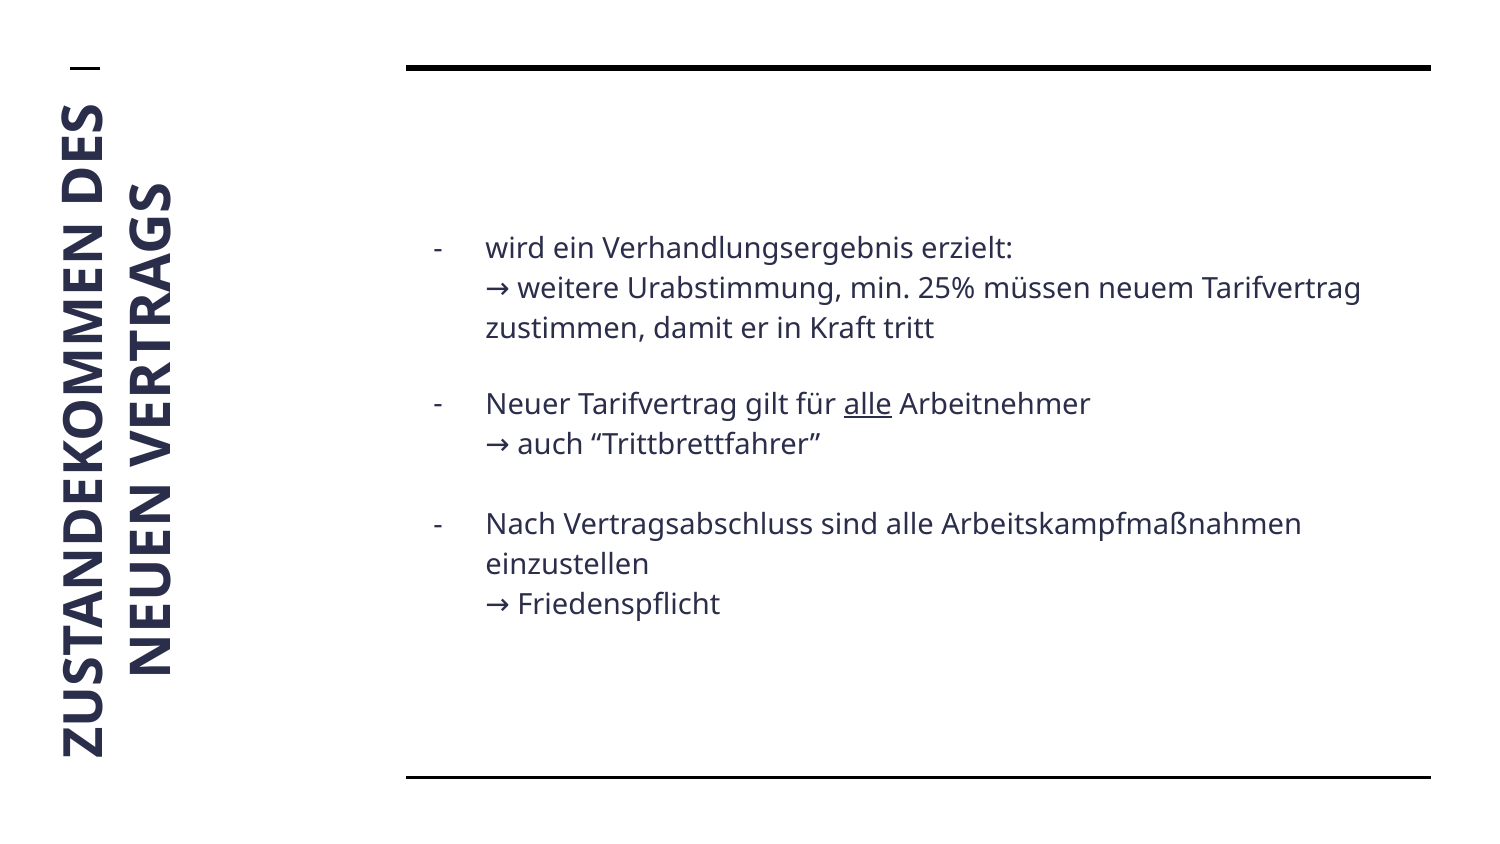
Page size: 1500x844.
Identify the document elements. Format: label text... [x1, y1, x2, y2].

title ZUSTANDEKOMMEN DES NEUEN VERTRAGS [31, 76, 217, 786]
list wird ein Verhandlungsergebnis erzielt: → weitere Urabstimmung, min. 25% müssen neuem Tarifvertrag zustimmen, damit er in Kraft tritt Neuer Tarifvertrag gilt für alle Arbeitnehmer → auch “Trittbrettfahrer” Nach Vertragsabschluss sind alle Arbeitskampfmaßnahmen einzustellen → Friedenspflicht [395, 90, 1433, 755]
